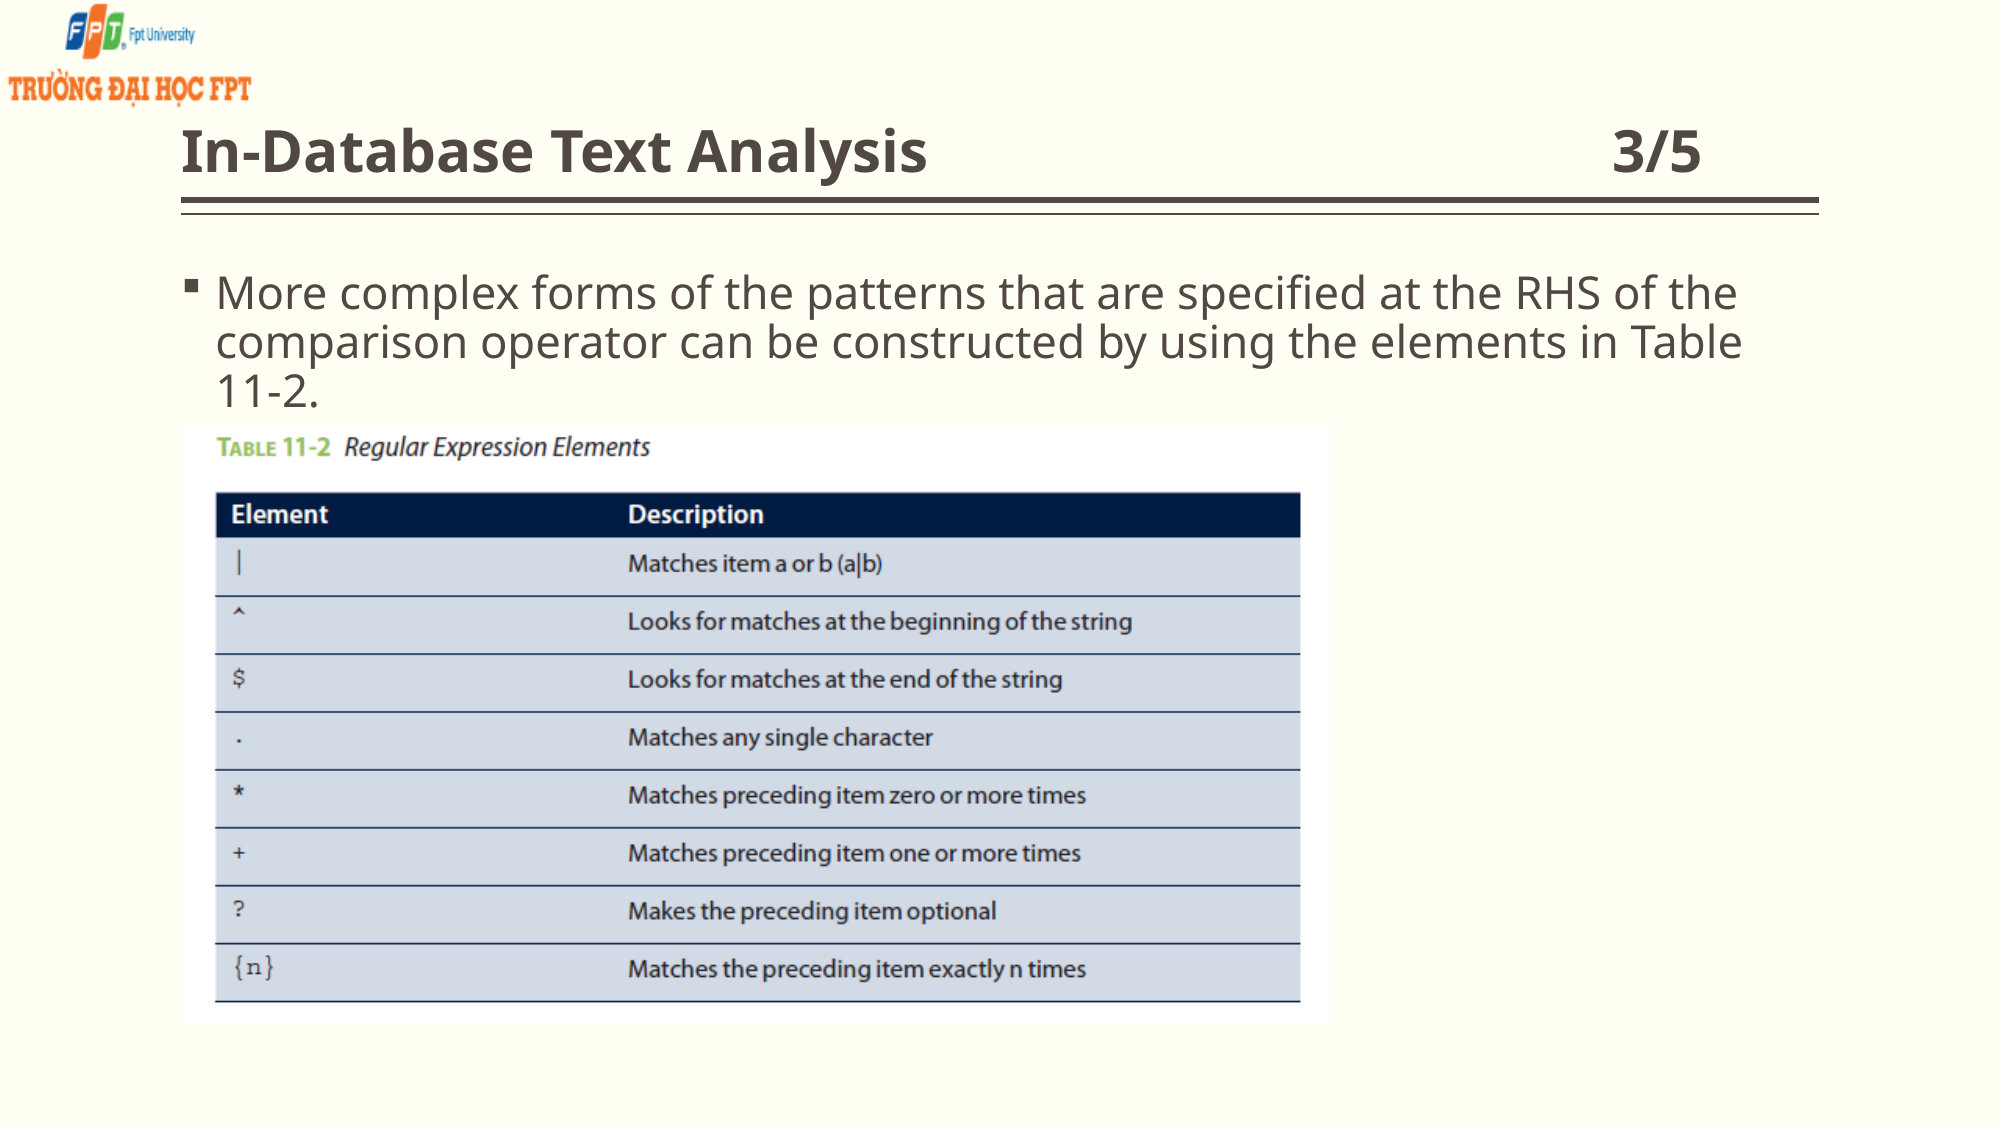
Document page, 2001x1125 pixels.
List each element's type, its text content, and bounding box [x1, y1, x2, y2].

picture [181, 425, 1332, 1023]
title In-Database Text Analysis 3/5 [181, 12, 1819, 193]
picture [0, 0, 272, 121]
list More complex forms of the patterns that are specified at the RHS of the comparison operator can be constructed by using the elements in Table 11-2. [181, 262, 1819, 426]
